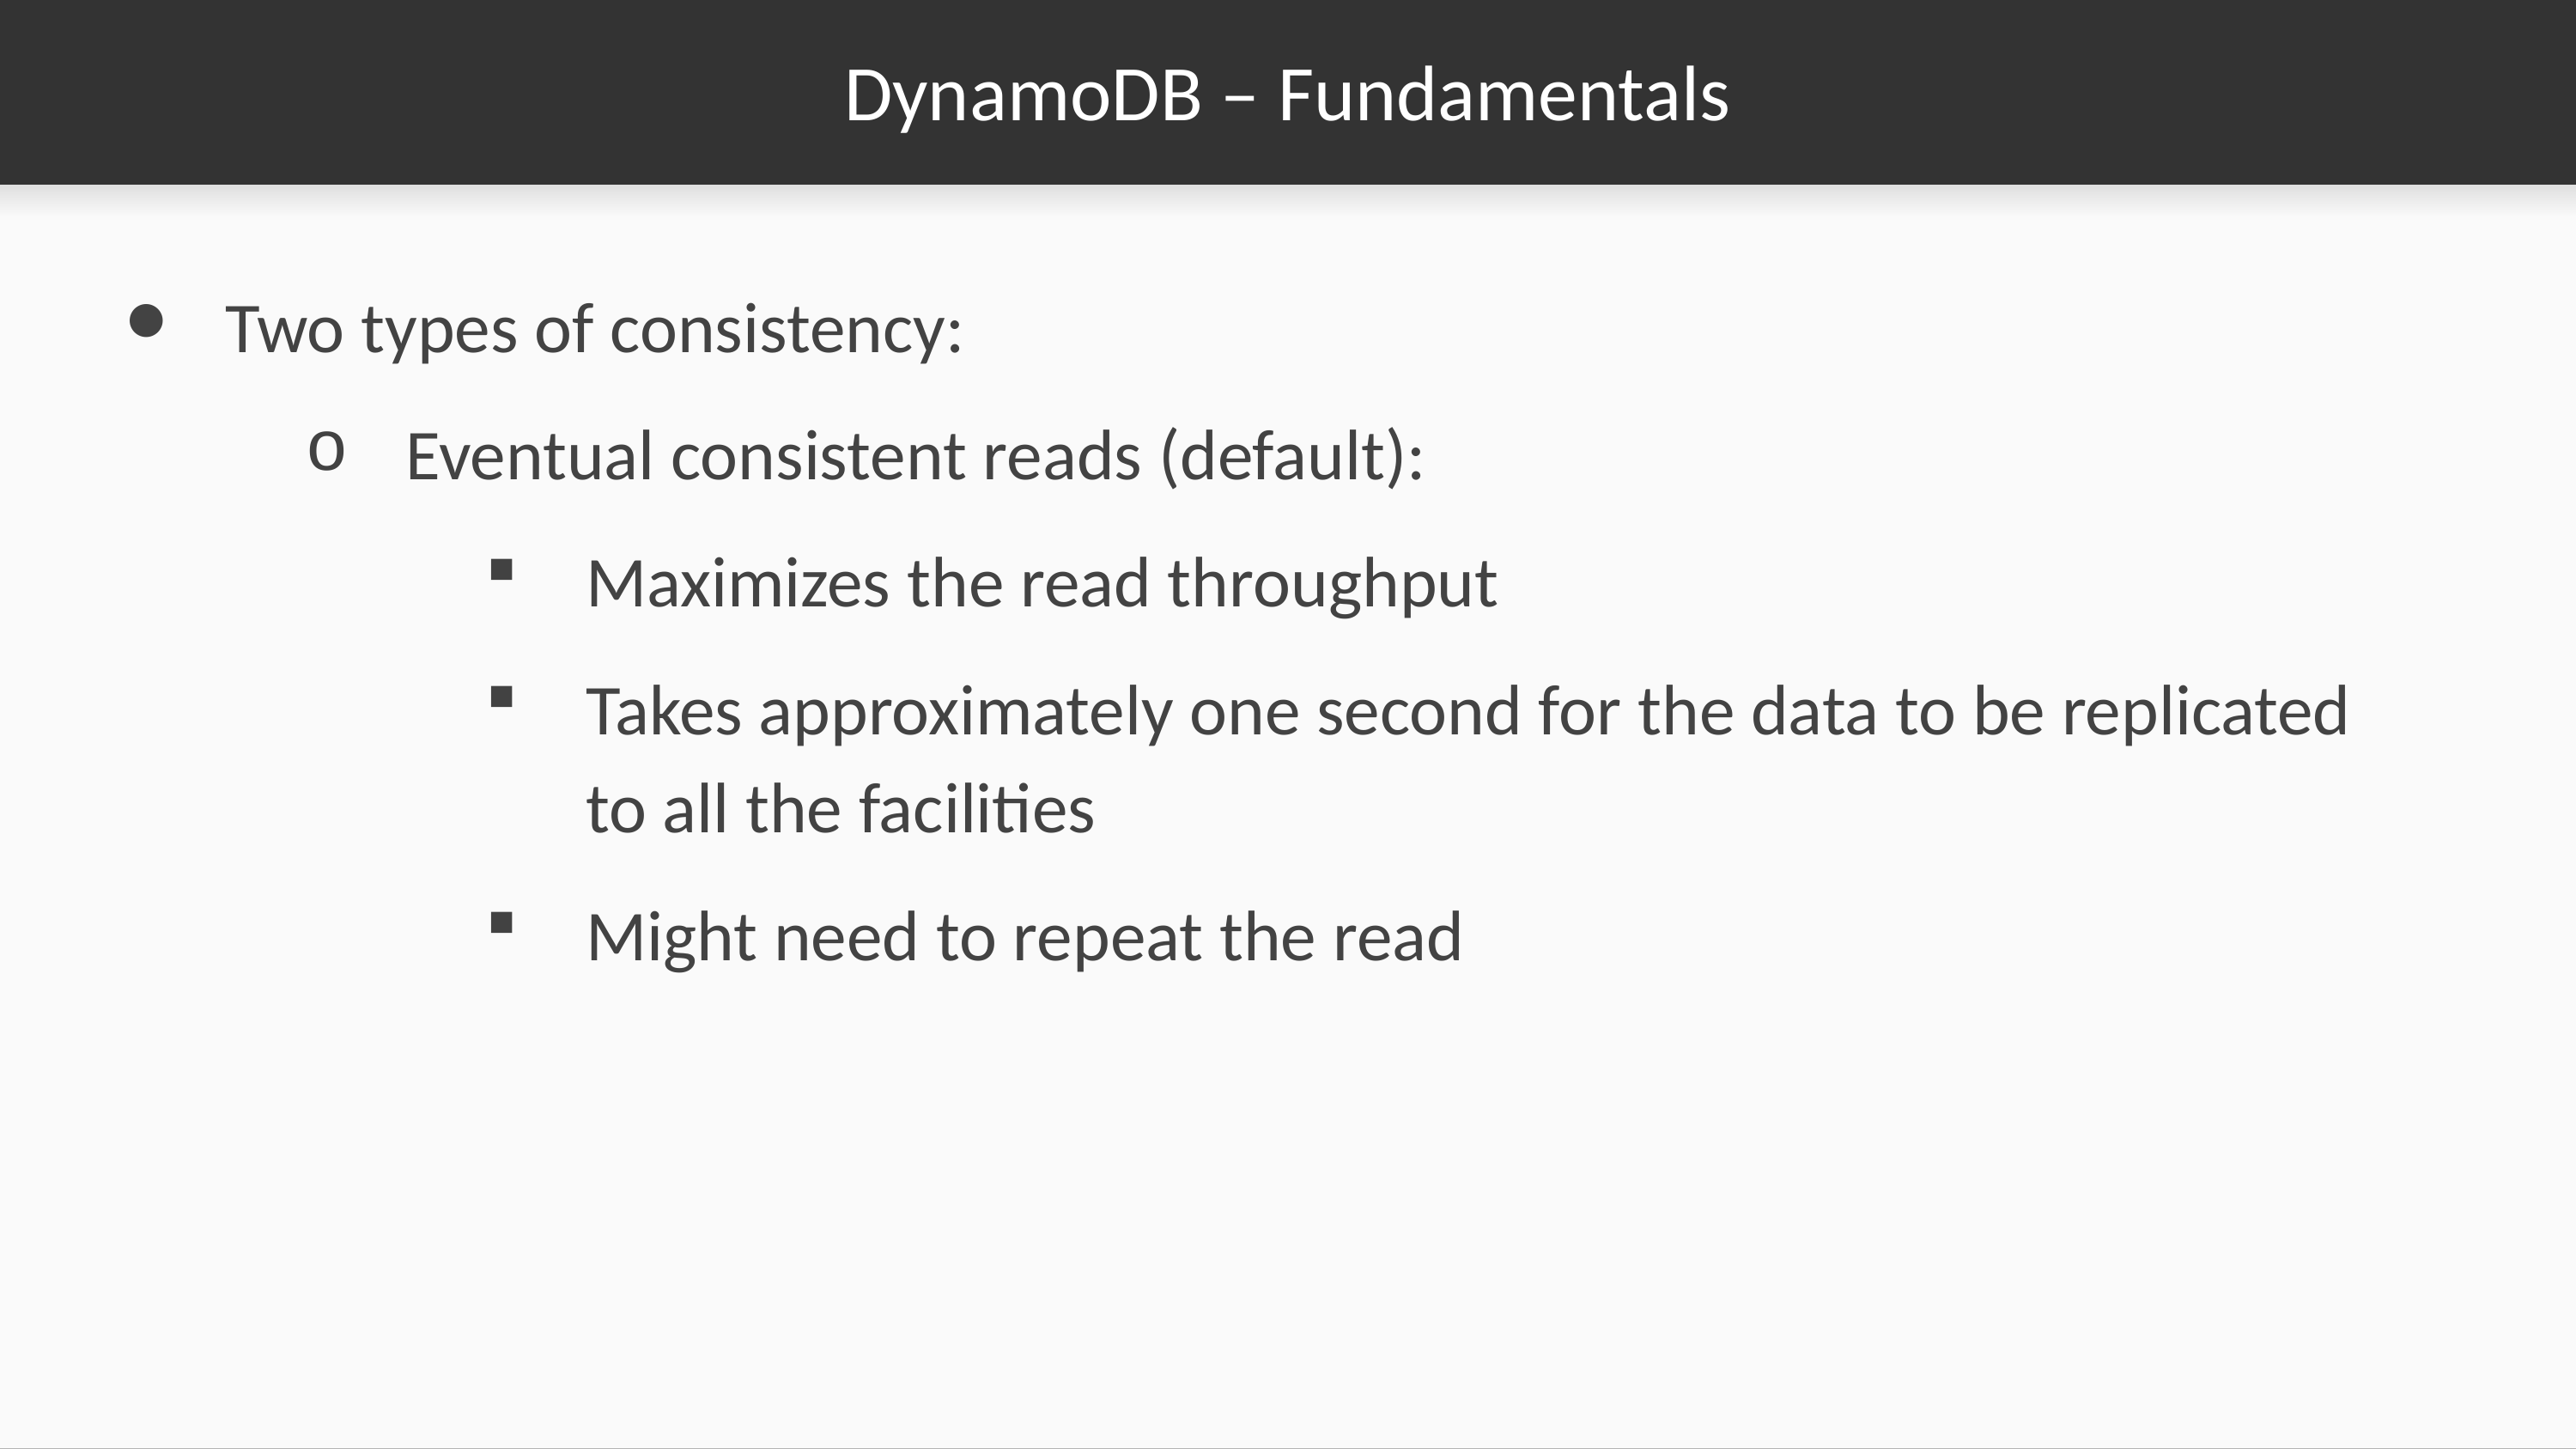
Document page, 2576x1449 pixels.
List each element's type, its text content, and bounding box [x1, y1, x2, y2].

text_box Two types of consistency: Eventual consistent reads (default): Maximizes the read throughput Takes approximately one second for the data to be replicated to all the facilities Might need to repeat the read [70, 241, 2439, 1396]
title DynamoDB – Fundamentals [28, 4, 2547, 174]
